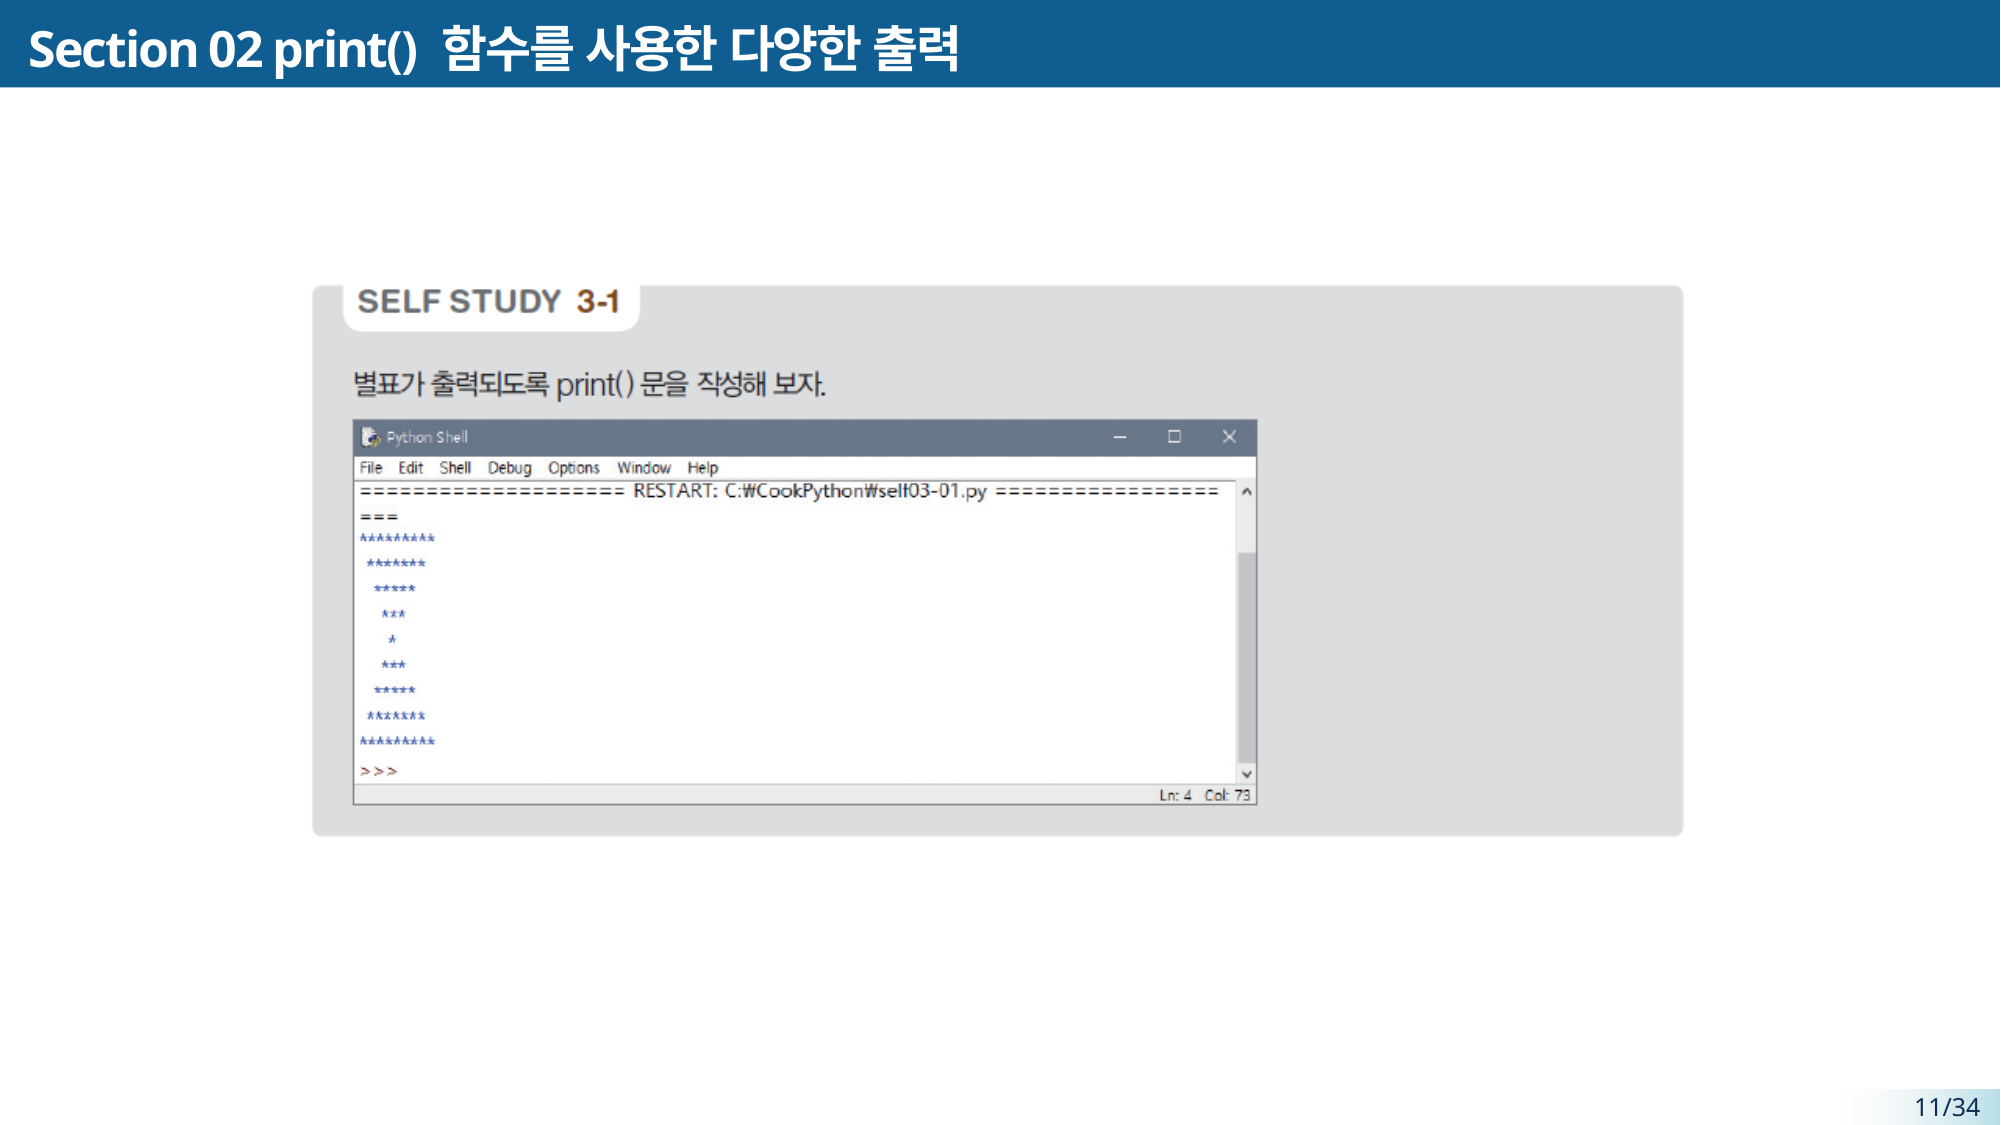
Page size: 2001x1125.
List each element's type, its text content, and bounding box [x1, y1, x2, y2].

picture [302, 273, 1698, 851]
title Section 02 print() 함수를 사용한 다양한 출력 [13, 8, 1717, 87]
